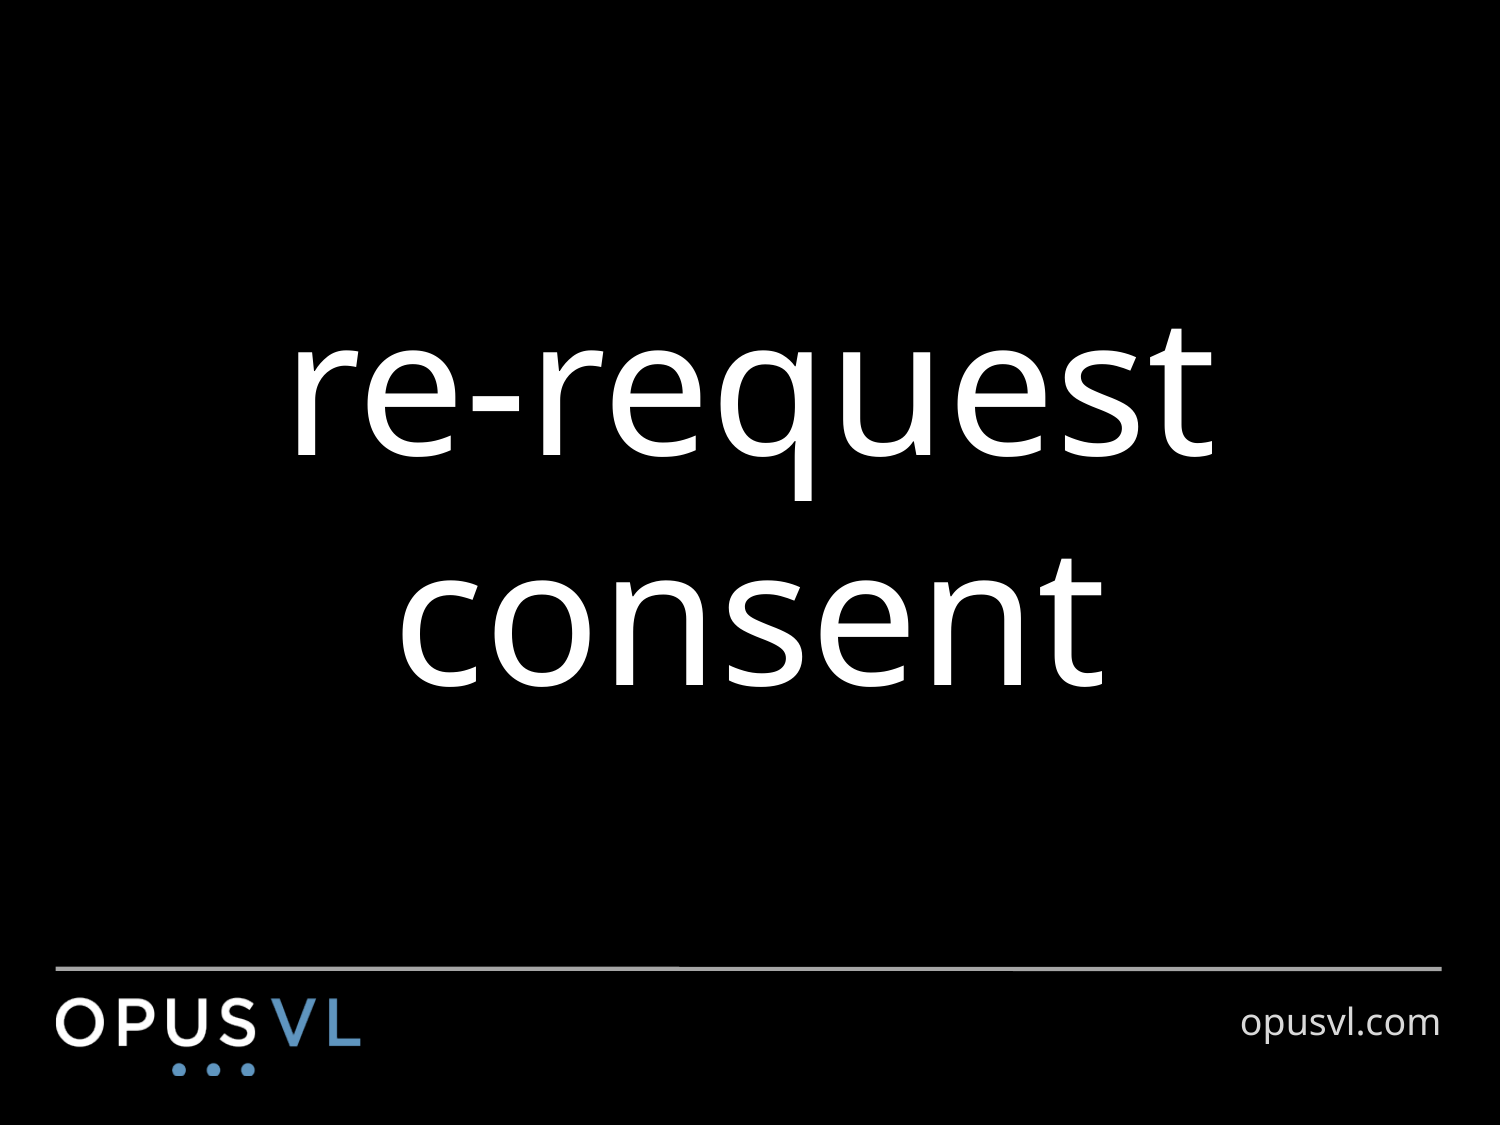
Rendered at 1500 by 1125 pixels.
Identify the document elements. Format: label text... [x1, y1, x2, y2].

title re-request consent [75, 19, 1425, 969]
